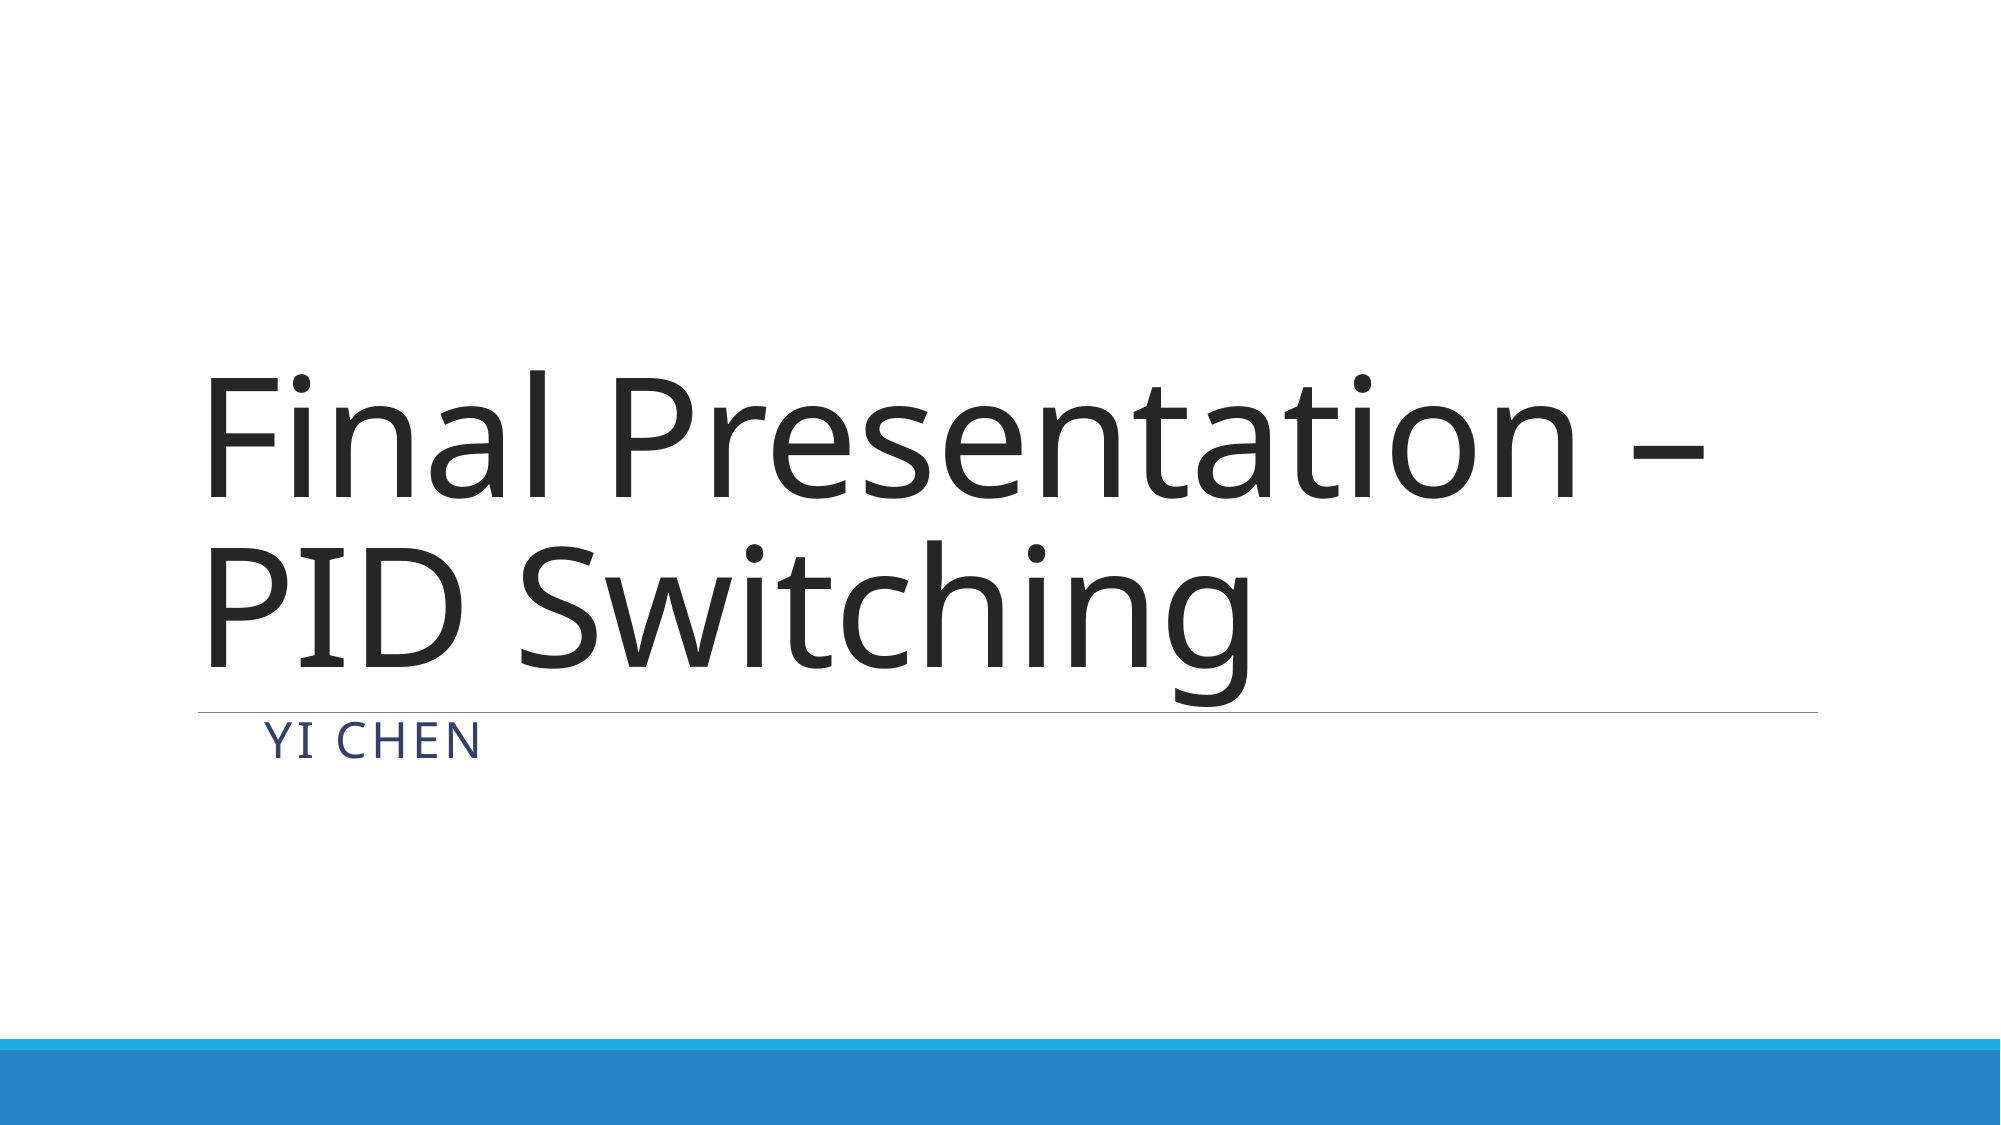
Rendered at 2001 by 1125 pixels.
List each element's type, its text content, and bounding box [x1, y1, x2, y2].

title Final Presentation – PID Switching [180, 124, 1830, 710]
subtitle Yi Chen [249, 708, 1750, 980]
